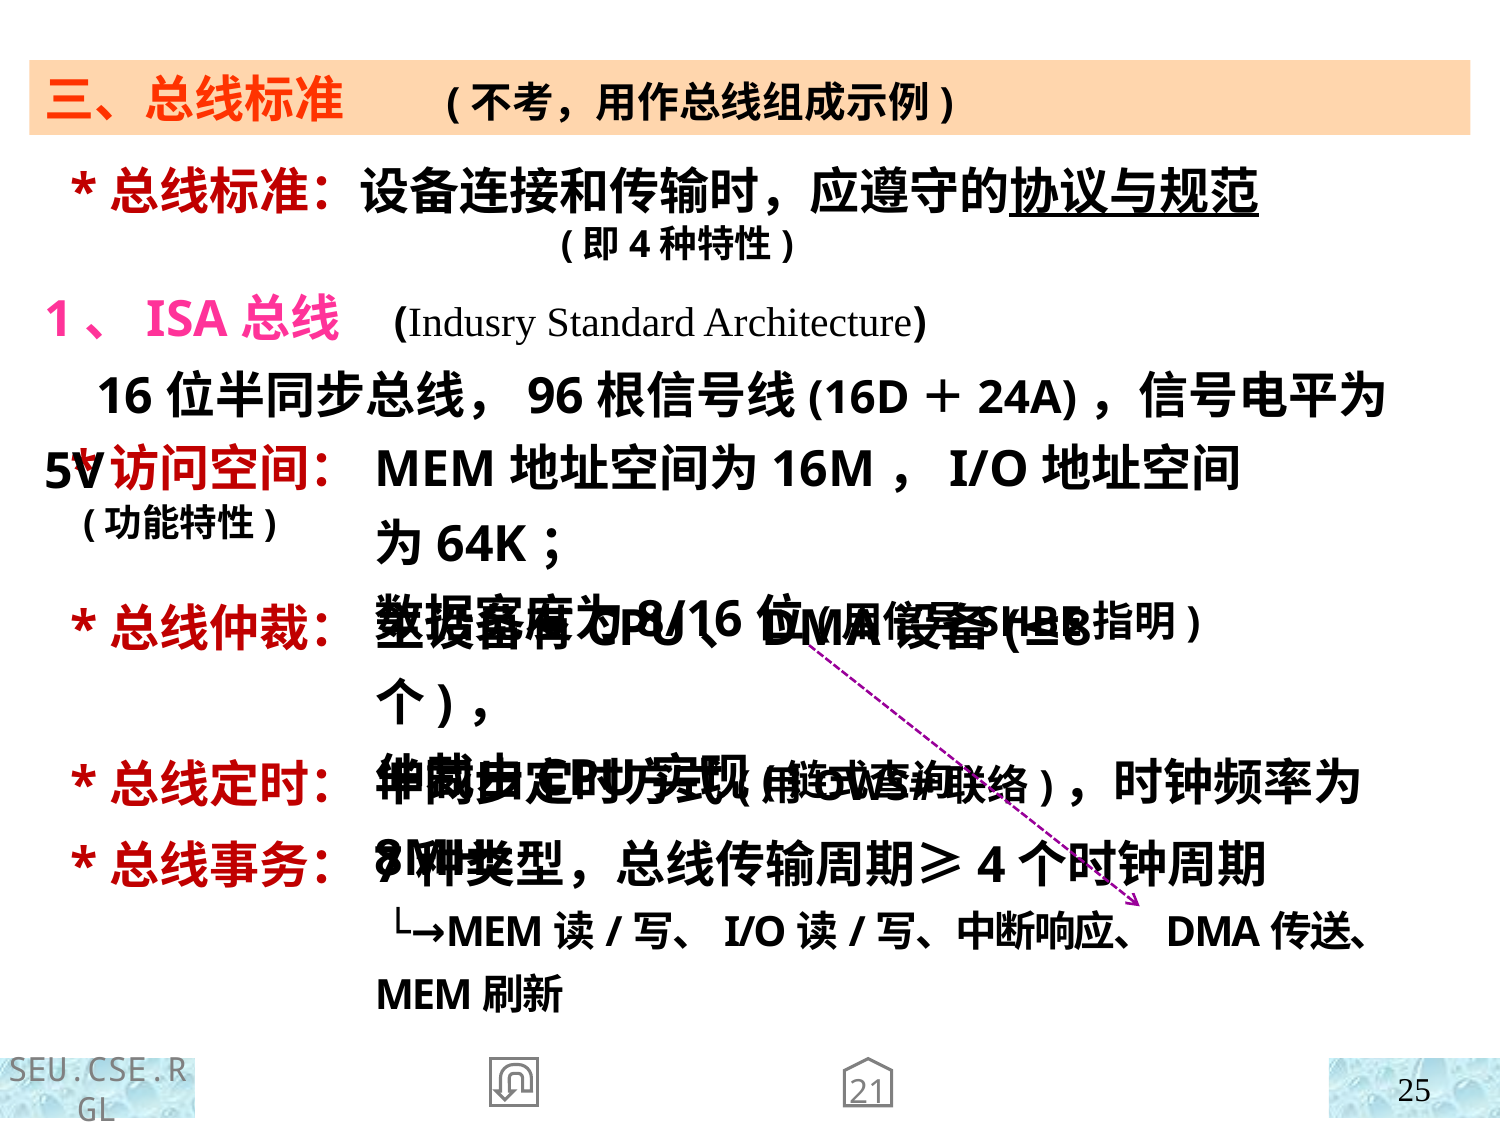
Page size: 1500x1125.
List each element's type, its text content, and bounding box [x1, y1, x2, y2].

text_box 主设备有CPU、DMA设备(≤8个)， 仲裁由CPU实现(链式查询) [360, 573, 1140, 727]
text_box 21 [844, 1058, 892, 1106]
text_box 半同步定时方式(用OWS#联络)，时钟频率为8MHz [360, 727, 803, 810]
text_box 7种类型，总线传输周期≥4个时钟周期 └→MEM读/写、I/O读/写、中断响应、DMA传送、MEM刷新 [360, 810, 1412, 1025]
text_box *访问空间： (功能特性) *总线仲裁： *总线定时： *总线事务： [29, 506, 360, 902]
slide_number 25 [1328, 1058, 1500, 1118]
text_box MEM地址空间为16M，I/O地址空间为64K； 数据宽度为8/16位(用信号SHBE指明) [360, 413, 1306, 654]
text_box [490, 1058, 538, 1106]
text_box *总线标准：设备连接和传输时，应遵守的协议与规范 (即4种特性) [29, 137, 1471, 253]
text_box 作业6-1：P258— 3、4、6 [0, 1058, 195, 1118]
text_box 1、ISA总线 (Indusry Standard Architecture) 16位半同步总线，96根信号线(16D＋24A)，信号电平为5V [29, 253, 1471, 506]
text_box 三、总线标准 (不考，用作总线组成示例) [29, 60, 1471, 135]
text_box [808, 644, 1141, 907]
text_box 半同步定时方式(用OWS#联络)，时钟频率为8MHz [1145, 727, 1412, 810]
